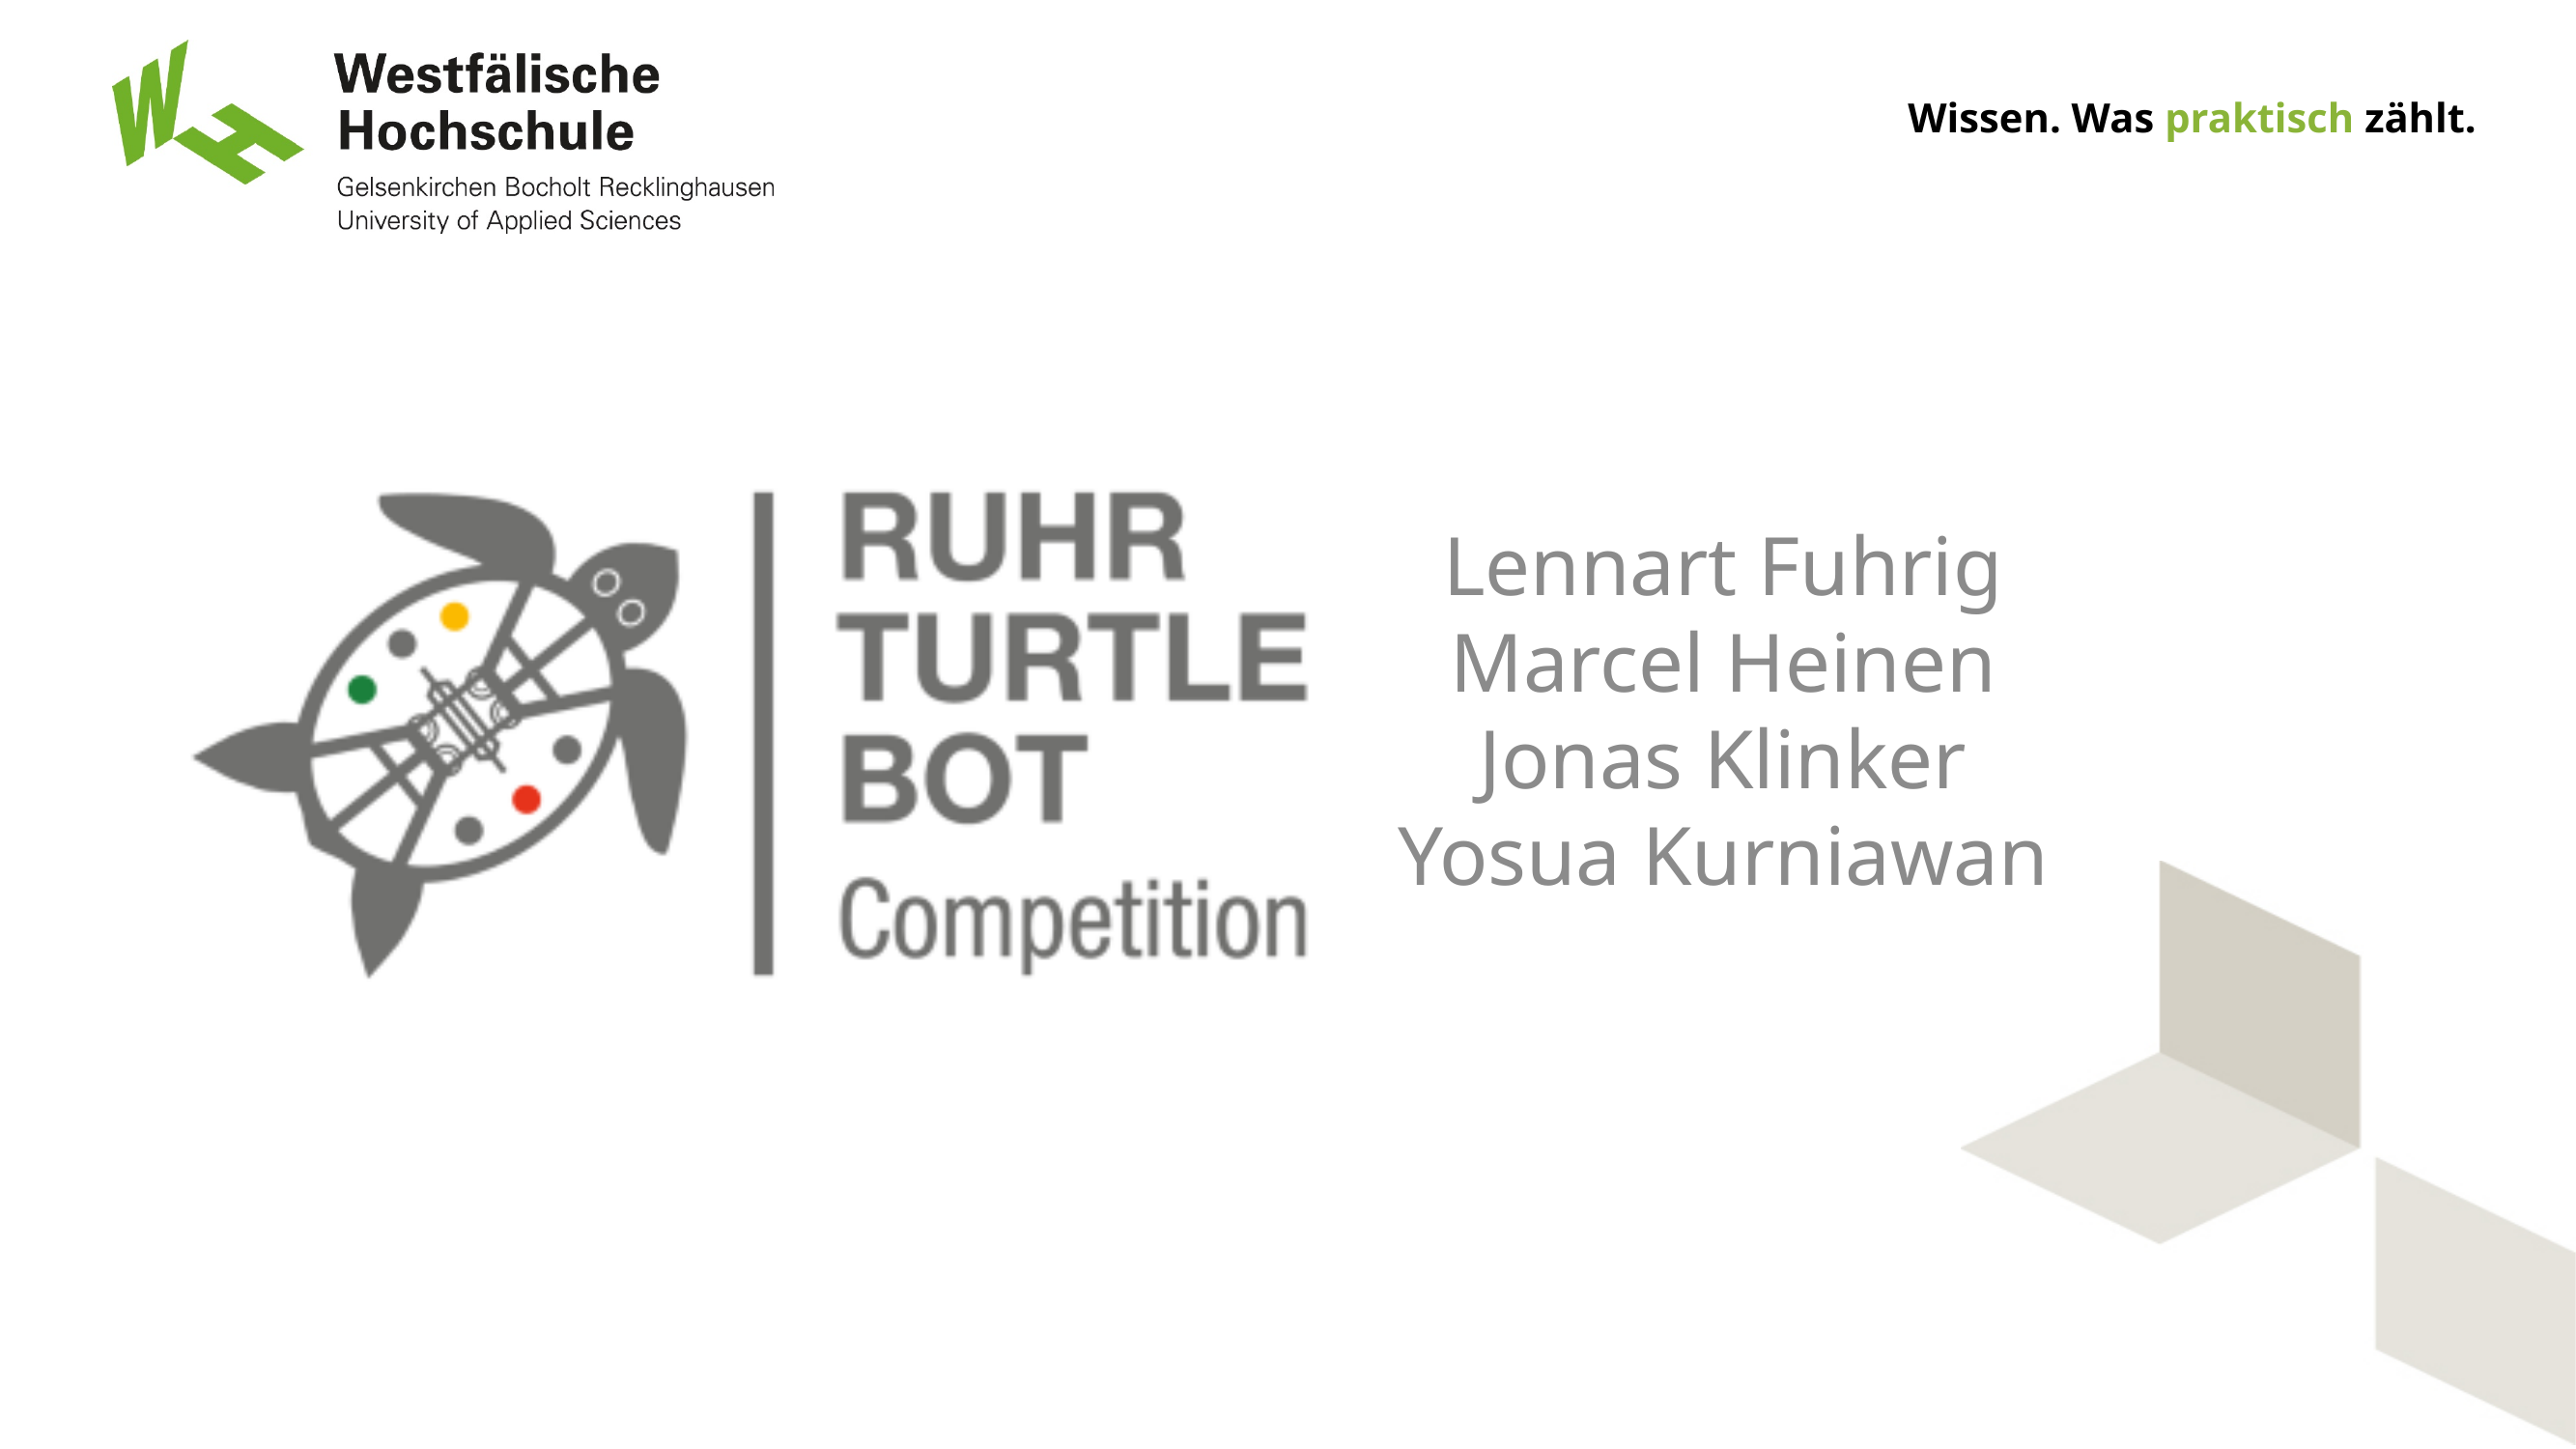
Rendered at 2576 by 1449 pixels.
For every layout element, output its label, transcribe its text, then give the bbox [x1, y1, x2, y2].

picture [1961, 861, 2576, 1445]
picture [112, 40, 774, 234]
picture [79, 358, 1395, 1058]
subtitle Lennart Fuhrig Marcel Heinen Jonas Klinker Yosua Kurniawan [1399, 507, 2164, 987]
